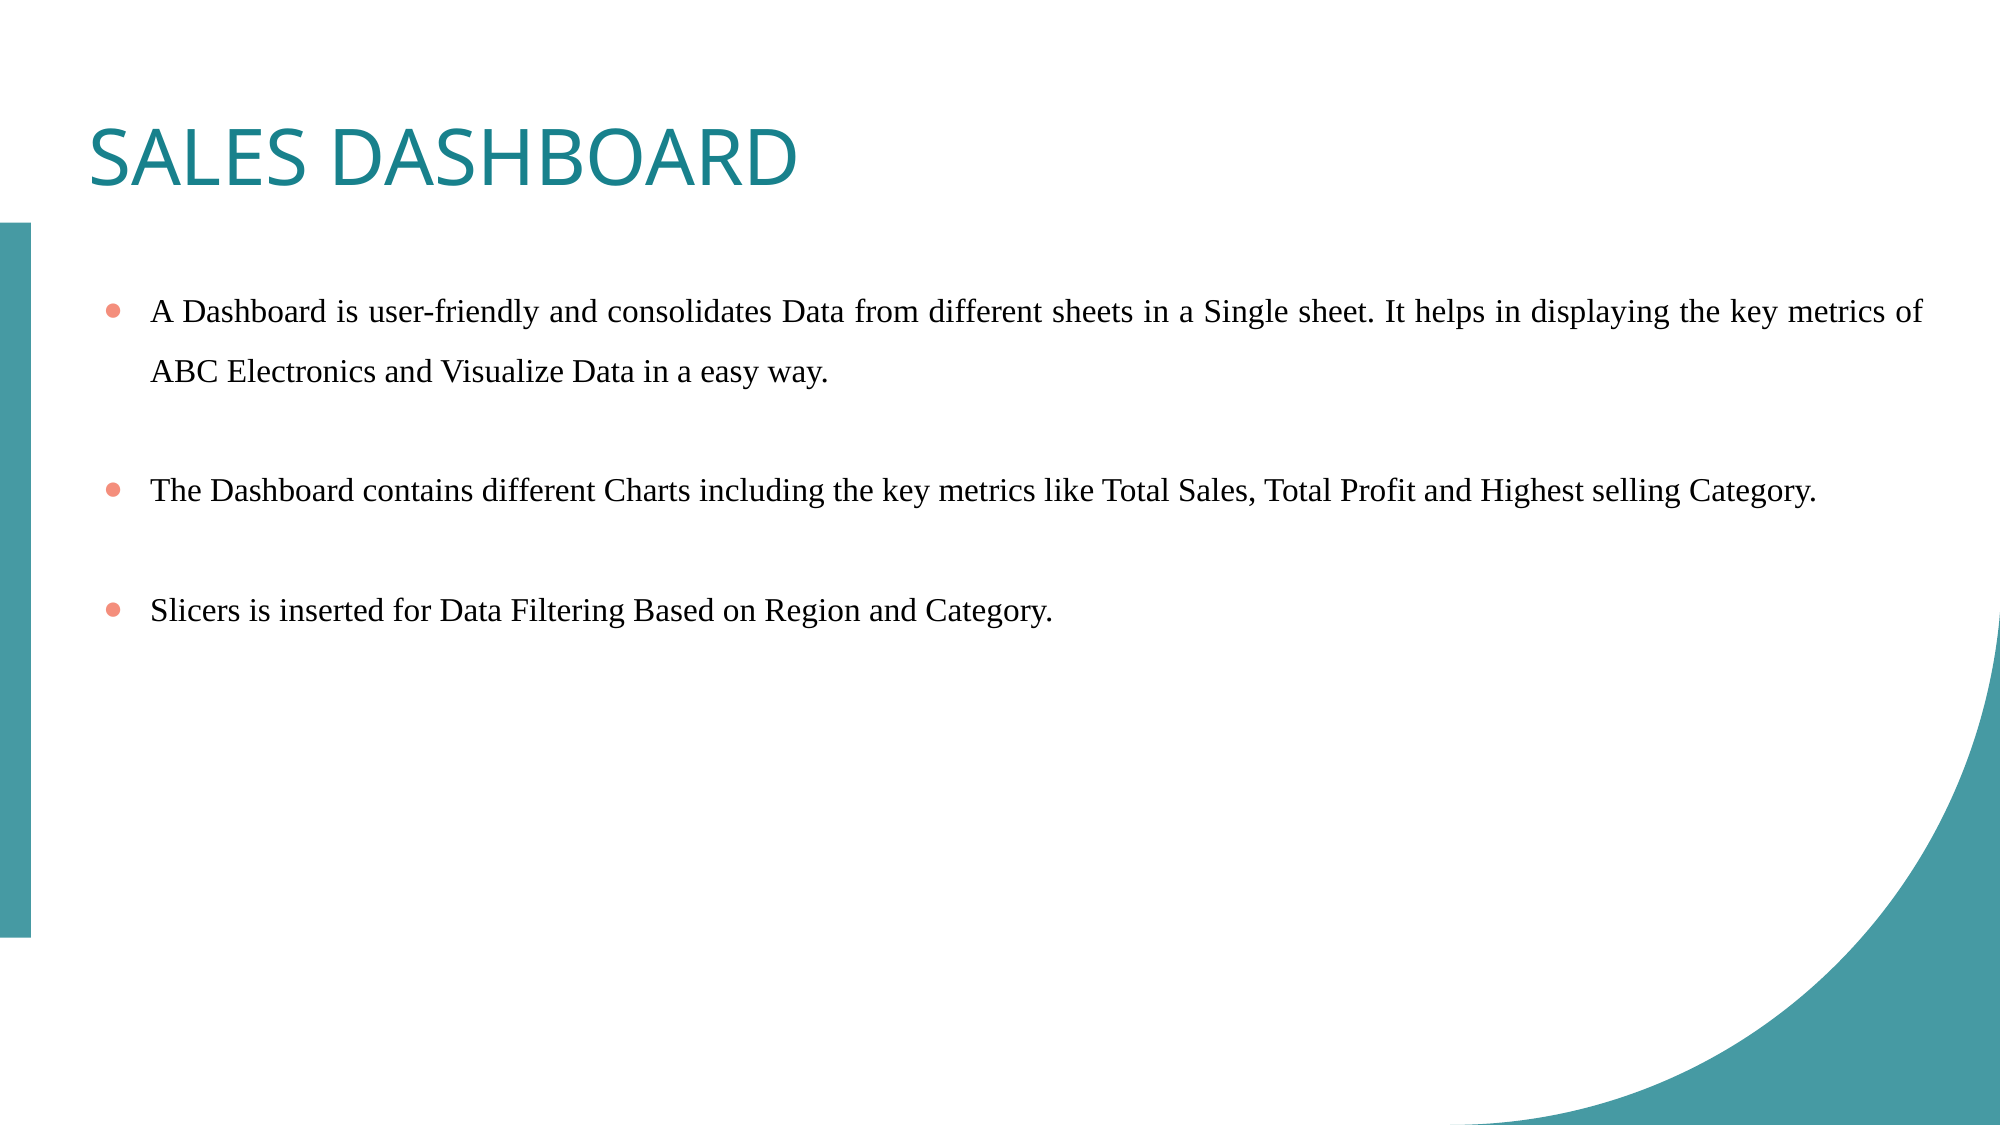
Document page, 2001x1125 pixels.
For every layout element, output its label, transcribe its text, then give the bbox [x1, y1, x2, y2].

text_box [0, 222, 31, 938]
list A Dashboard is user-friendly and consolidates Data from different sheets in a Single sheet. It helps in displaying the key metrics of ABC Electronics and Visualize Data in a easy way. The Dashboard contains different Charts including the key metrics like Total Sales, Total Profit and Highest selling Category. Slicers is inserted for Data Filtering Based on Region and Category. [83, 249, 1947, 997]
title SALES DASHBOARD [68, 97, 1932, 223]
